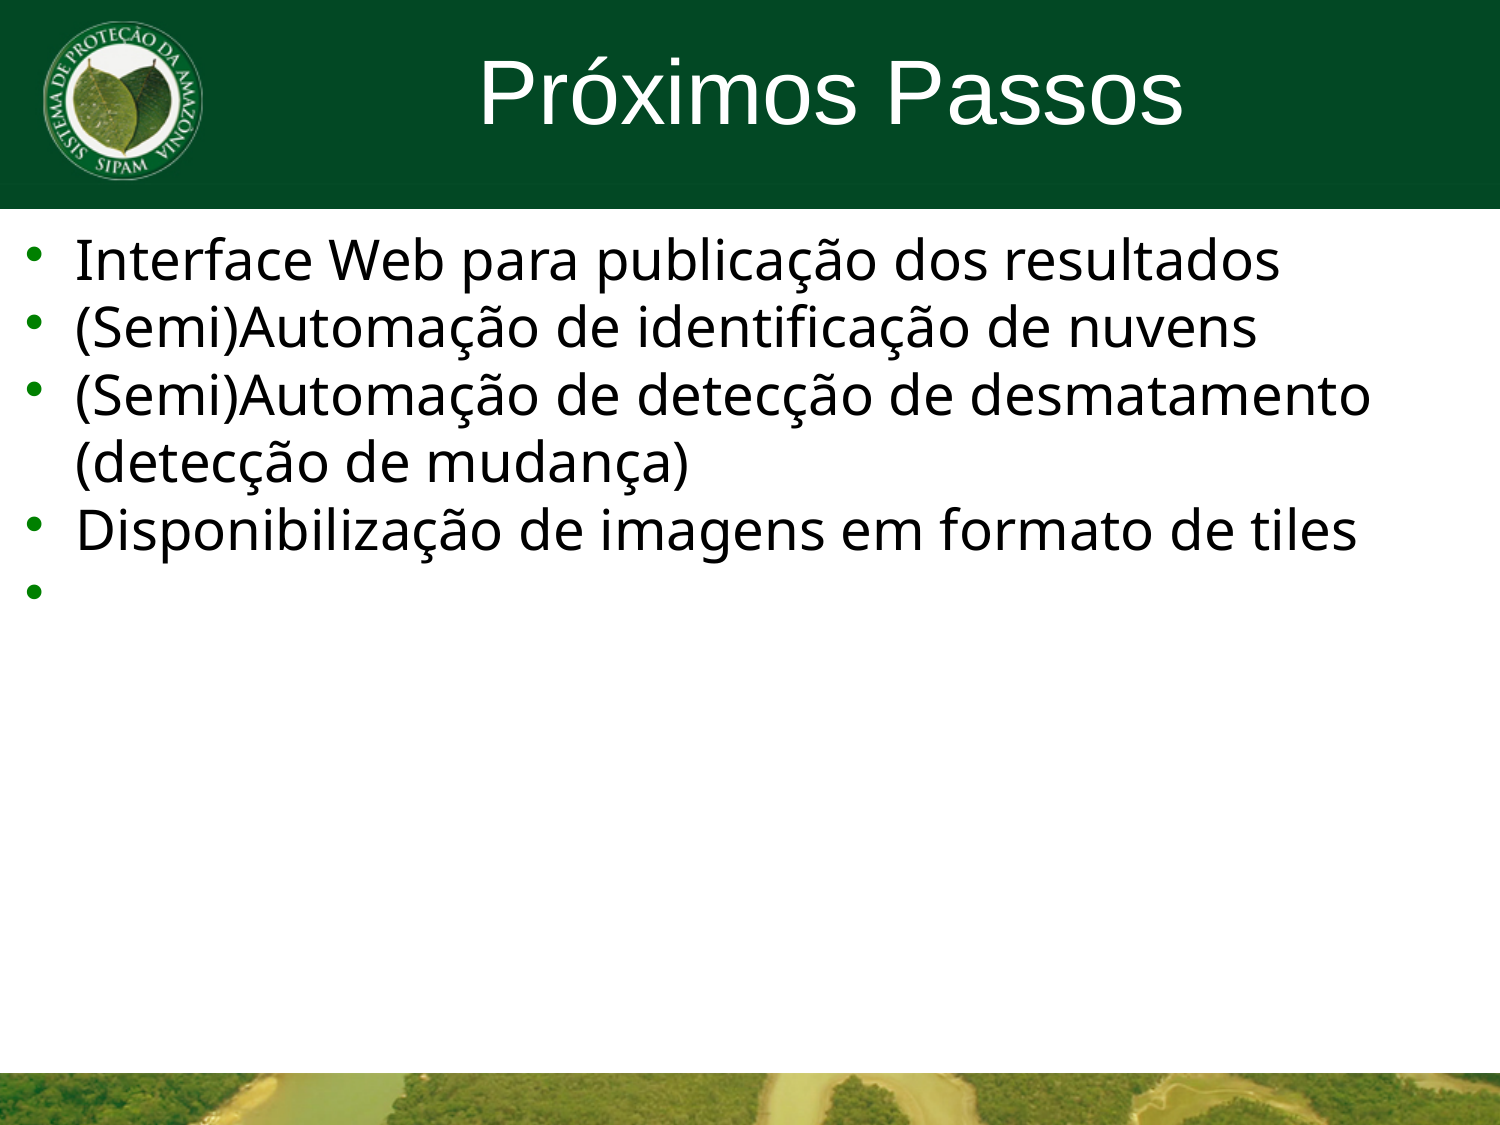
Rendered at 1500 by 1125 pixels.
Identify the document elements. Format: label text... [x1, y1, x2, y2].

text_box Próximos Passos [164, 0, 1500, 198]
picture [0, 1073, 1500, 1125]
text_box Interface Web para publicação dos resultados (Semi)Automação de identificação de nuvens (Semi)Automação de detecção de desmatamento (detecção de mudança) Disponibilização de imagens em formato de tiles [24, 220, 1475, 1023]
picture [0, 0, 1500, 209]
